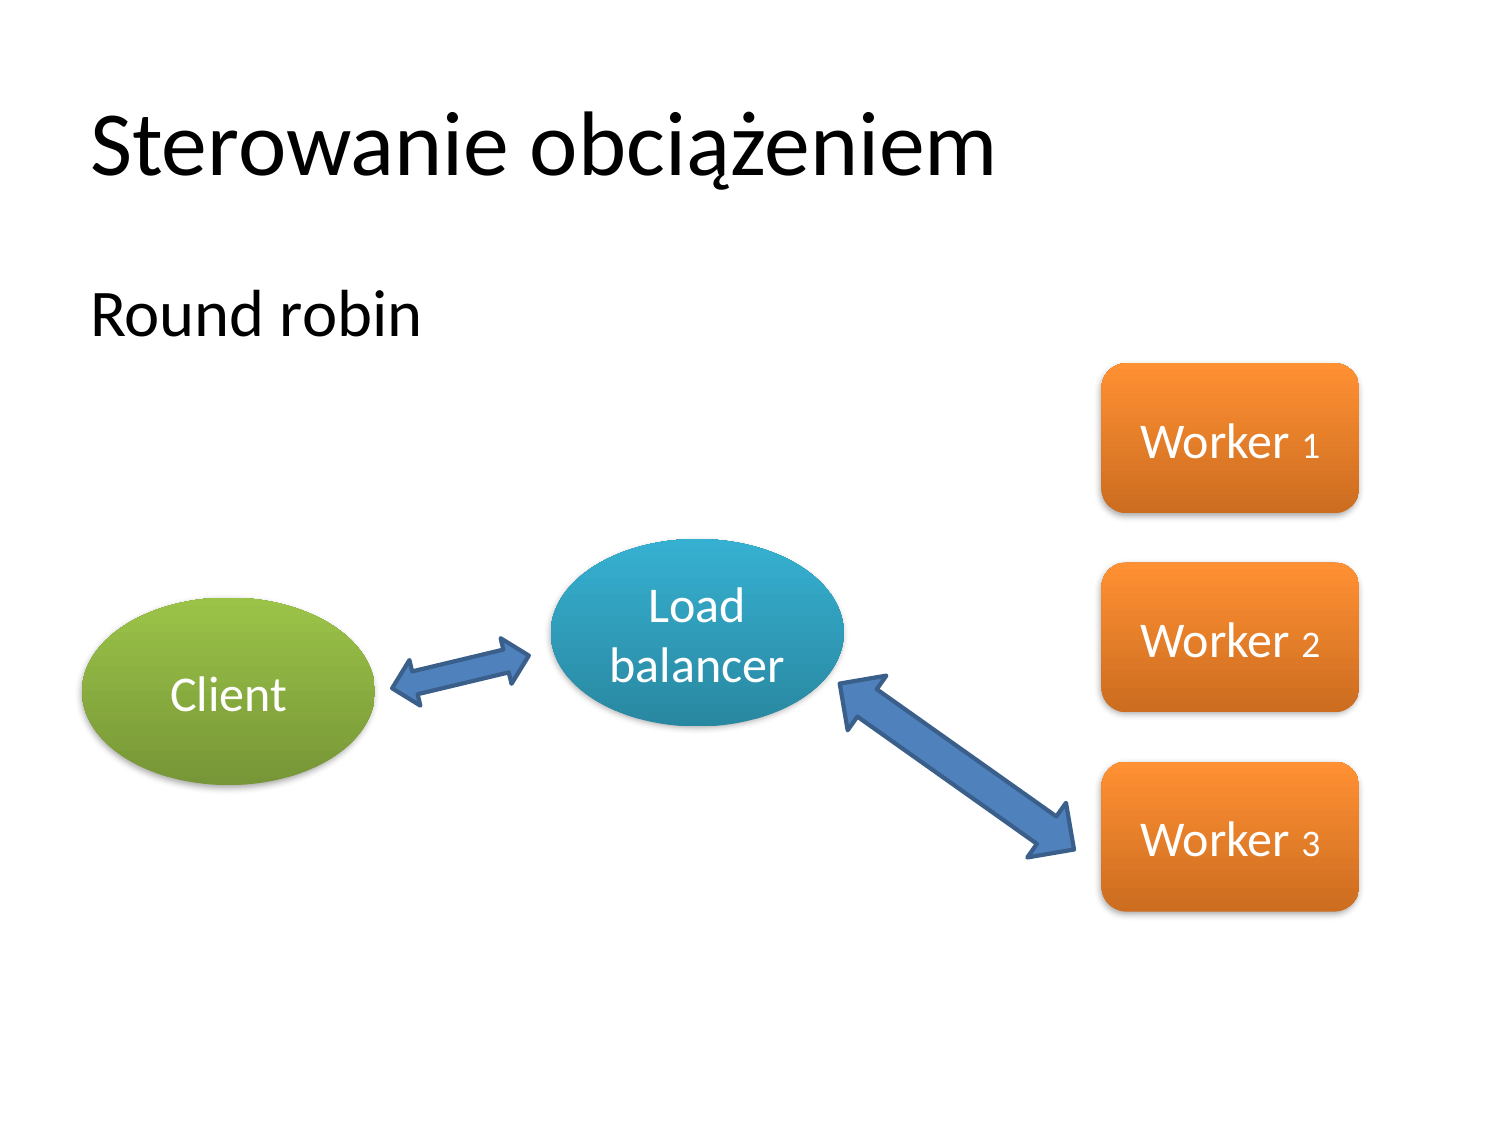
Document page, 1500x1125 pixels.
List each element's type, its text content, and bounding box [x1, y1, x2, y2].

list Round robin [75, 262, 1425, 1005]
text_box Worker 2 [1101, 562, 1360, 713]
text_box Load balancer [550, 538, 844, 727]
text_box [390, 636, 531, 708]
text_box Client [82, 597, 376, 786]
text_box Worker 1 [1101, 363, 1360, 514]
text_box [837, 673, 1077, 860]
title Sterowanie obciążeniem [75, 45, 1425, 233]
text_box Worker 3 [1101, 761, 1360, 912]
